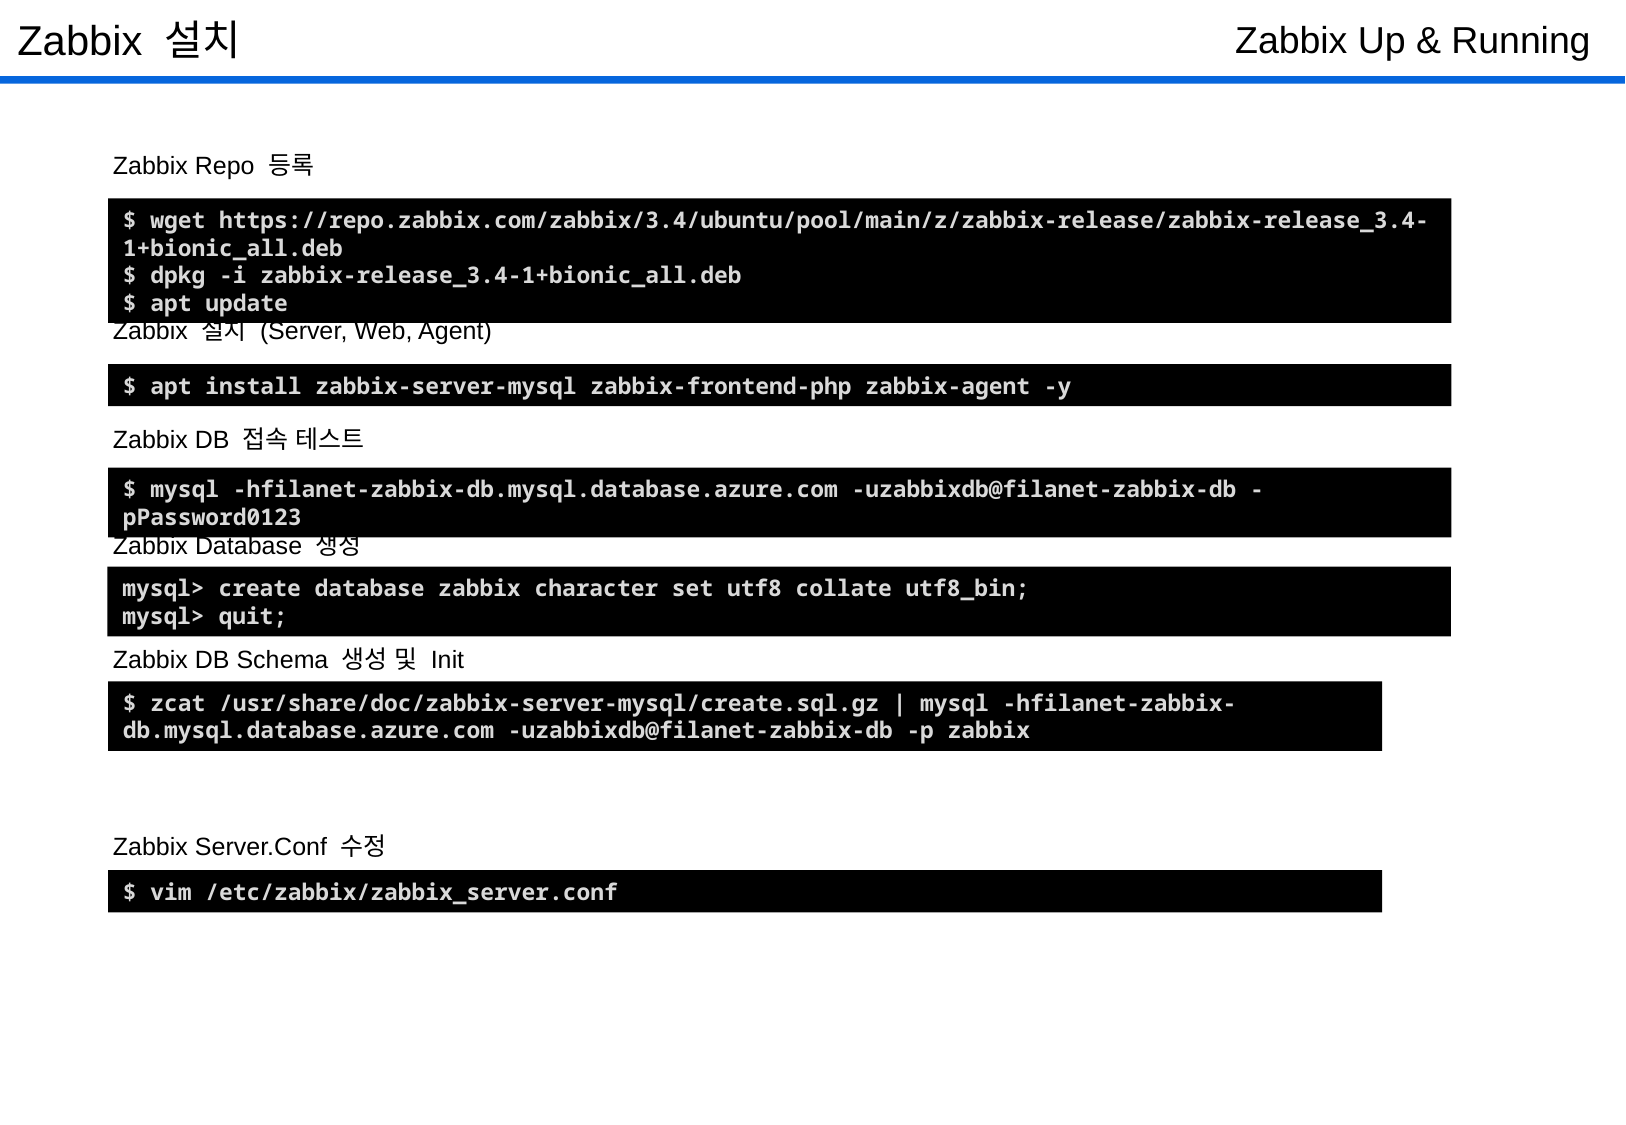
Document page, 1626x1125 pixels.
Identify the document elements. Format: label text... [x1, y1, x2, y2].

text_box mysql> create database zabbix character set utf8 collate utf8_bin; mysql> quit; [107, 566, 1451, 637]
text_box $ zcat /usr/share/doc/zabbix-server-mysql/create.sql.gz | mysql -hfilanet-zabbix-db.mysql.database.azure.com -uzabbixdb@filanet-zabbix-db -p zabbix [108, 681, 1383, 751]
text_box Zabbix Server.Conf 수정 [98, 822, 667, 868]
text_box Zabbix Database 생성 [98, 522, 667, 567]
text_box Zabbix Repo 등록 [98, 141, 667, 187]
text_box Zabbix 설치 [2, 0, 903, 79]
text_box Zabbix DB 접속 테스트 [98, 416, 667, 462]
text_box $ apt install zabbix-server-mysql zabbix-frontend-php zabbix-agent -y [108, 364, 1452, 407]
text_box $ mysql -hfilanet-zabbix-db.mysql.database.azure.com -uzabbixdb@filanet-zabbix-db -pPassword0123 [108, 467, 1452, 538]
text_box $ vim /etc/zabbix/zabbix_server.conf [108, 870, 1383, 913]
text_box Zabbix 설치 (Server, Web, Agent) [98, 307, 667, 353]
text_box Zabbix Up & Running [903, 0, 1606, 79]
text_box $ wget https://repo.zabbix.com/zabbix/3.4/ubuntu/pool/main/z/zabbix-release/zabbix-release_3.4-1+bionic_all.deb $ dpkg -i zabbix-release_3.4-1+bionic_all.deb $ apt update [108, 198, 1452, 323]
text_box Zabbix DB Schema 생성 및 Init [98, 635, 667, 681]
